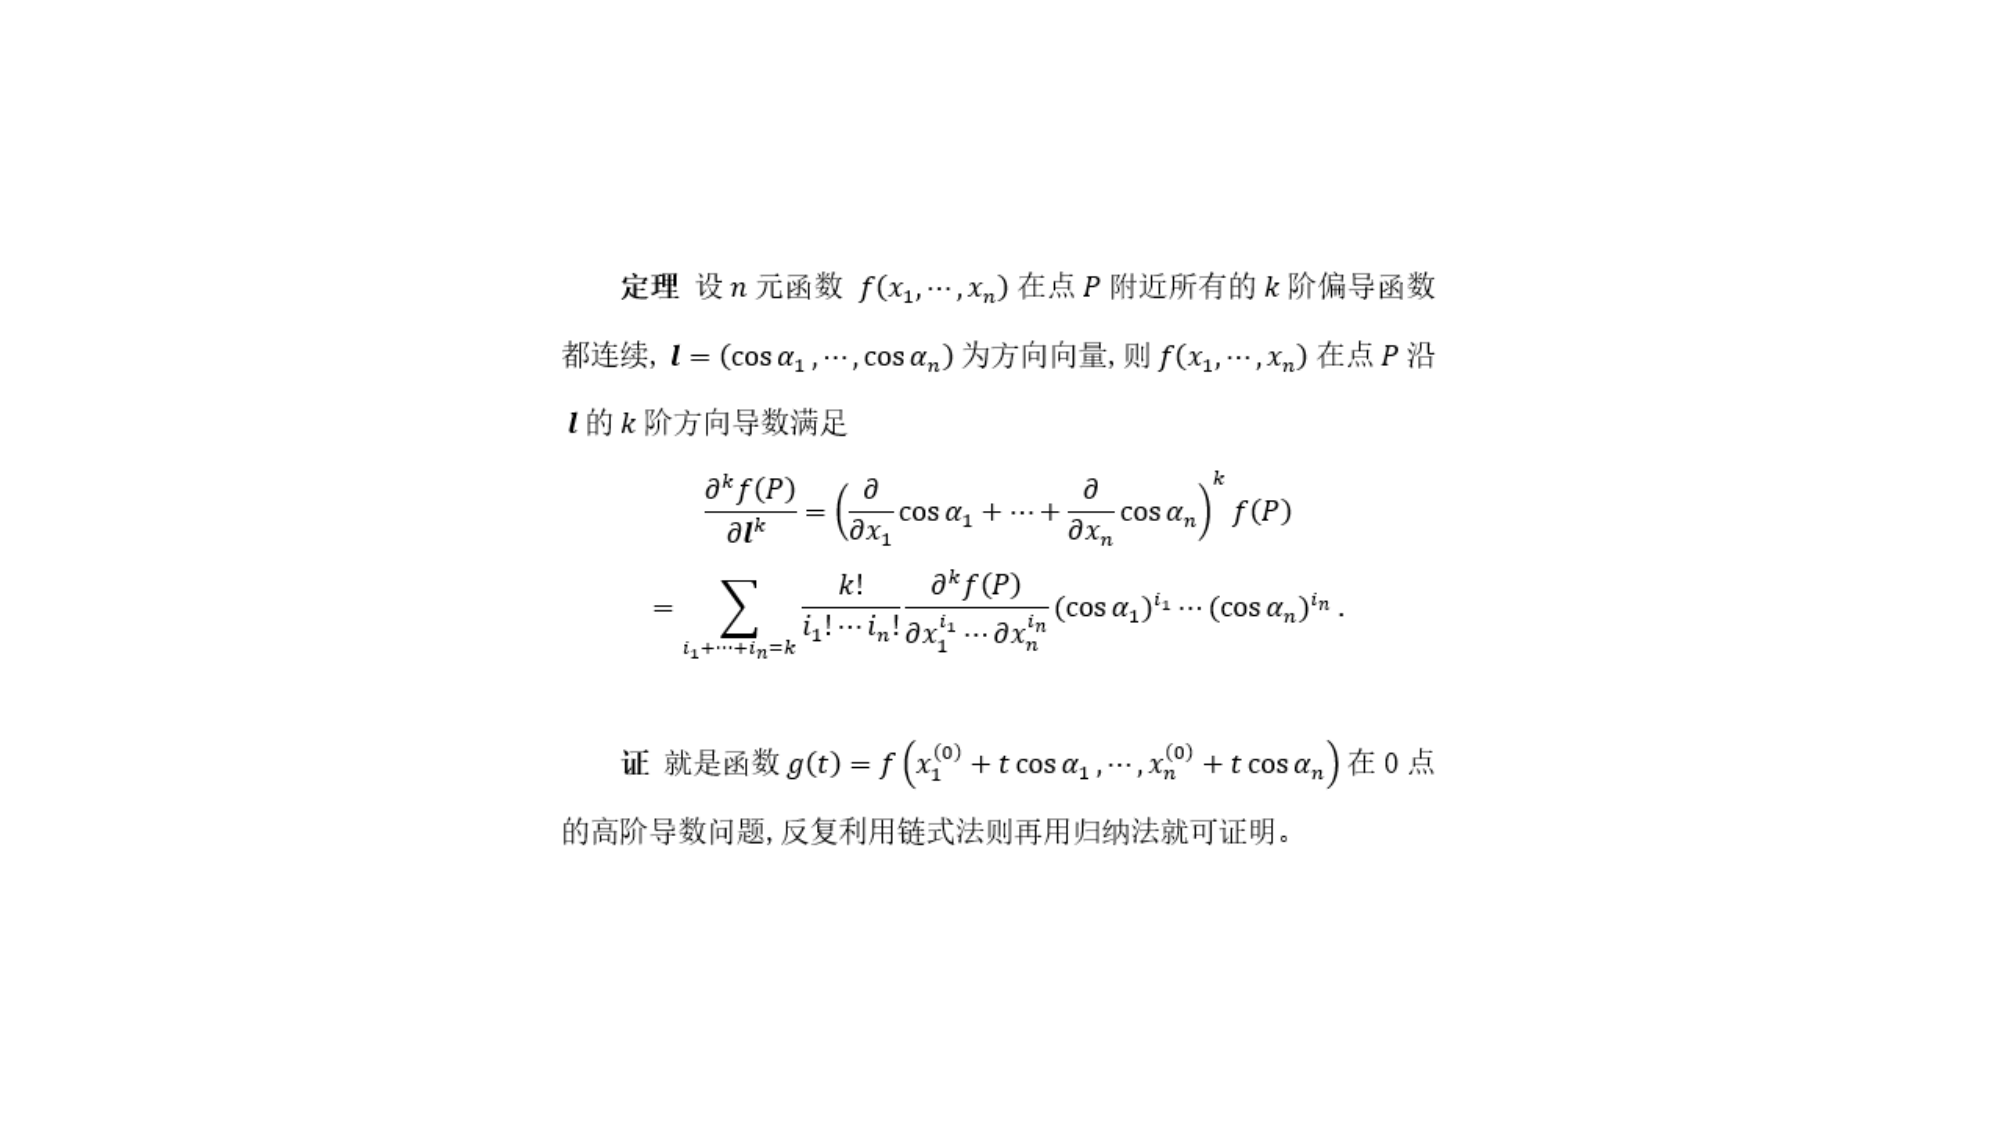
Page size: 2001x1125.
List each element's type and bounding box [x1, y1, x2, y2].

picture [550, 253, 1450, 872]
